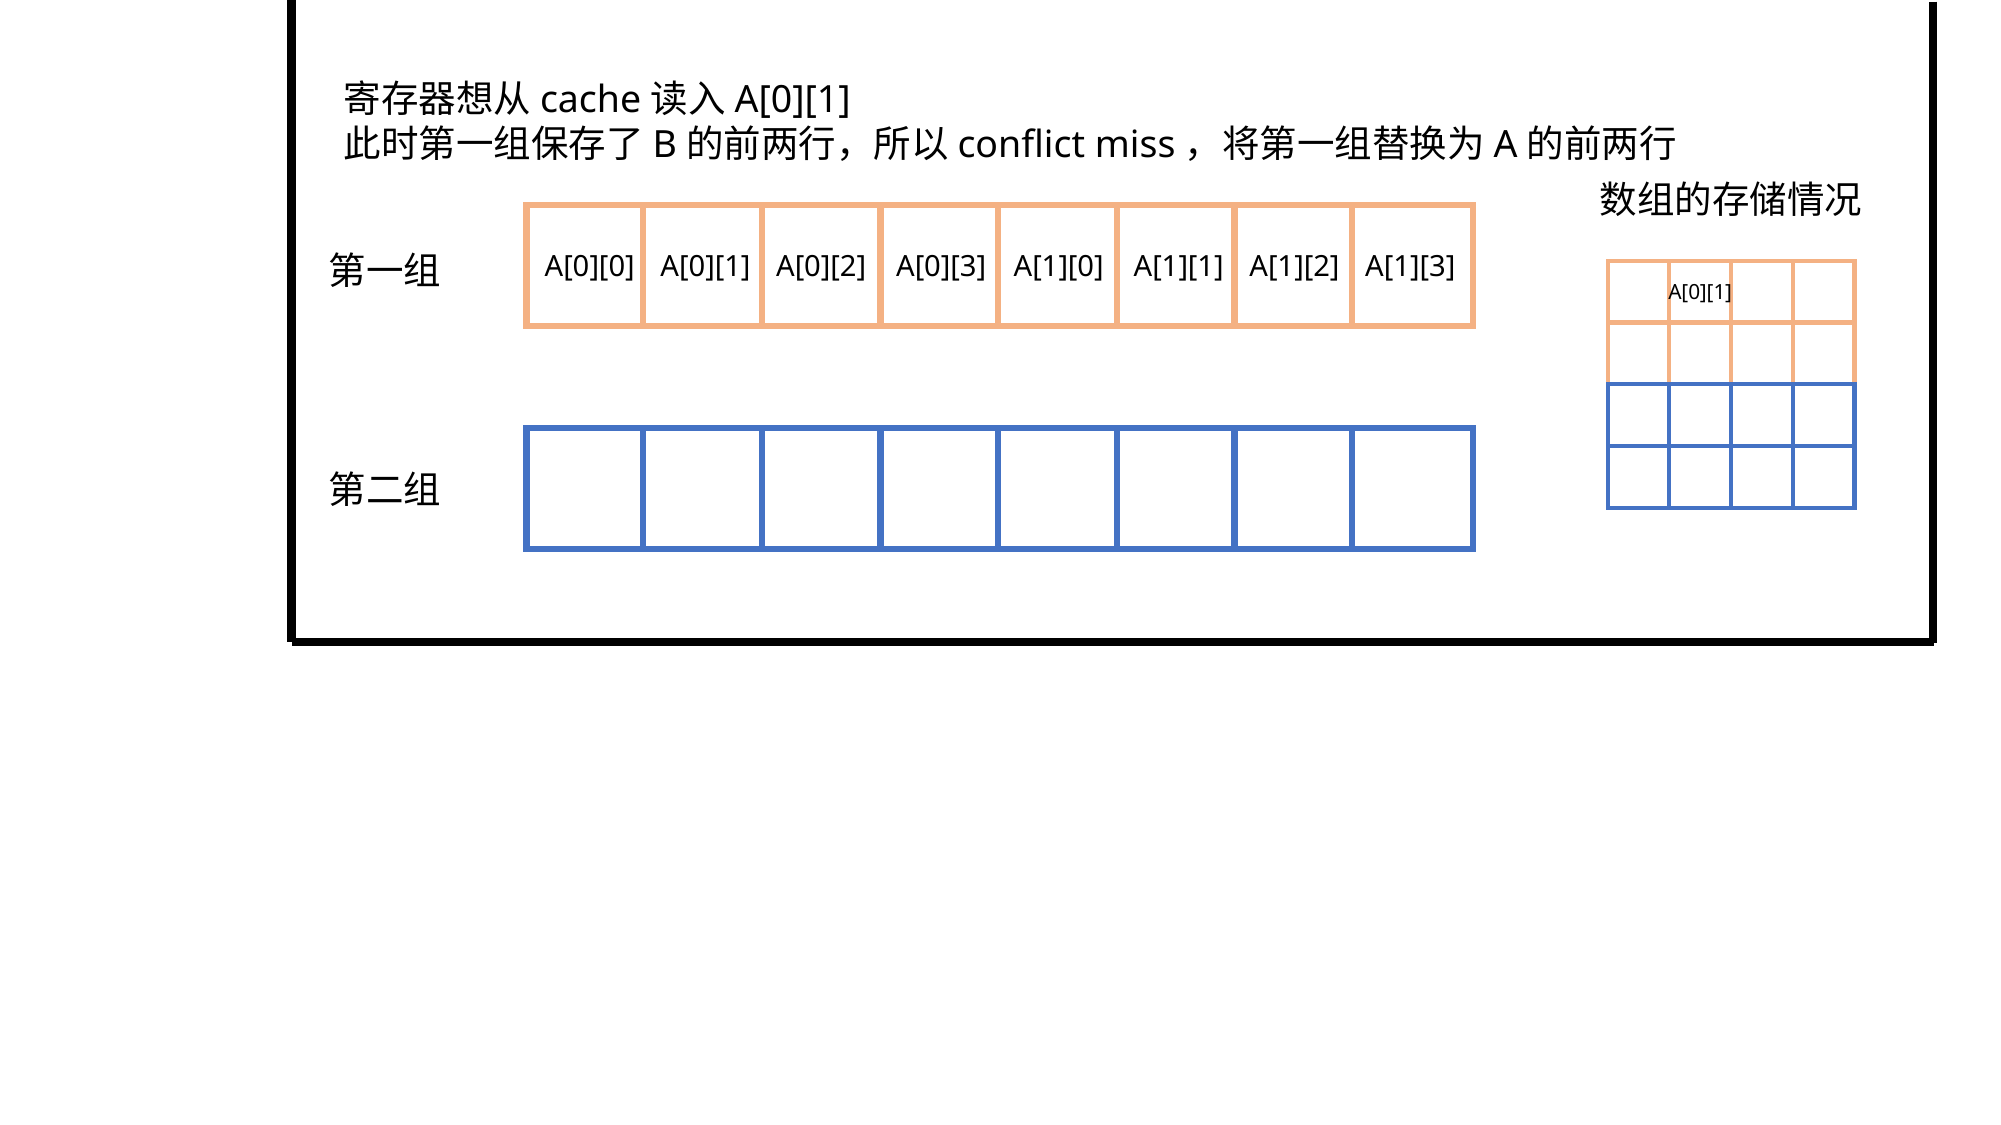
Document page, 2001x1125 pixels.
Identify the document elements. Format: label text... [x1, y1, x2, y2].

text_box A[0][1] [1637, 271, 1764, 312]
text_box [1792, 260, 1856, 322]
text_box [1730, 322, 1792, 383]
text_box 第二组 [296, 458, 479, 519]
text_box [1607, 322, 1668, 383]
text_box [1668, 312, 1730, 322]
text_box 寄存器想从cache读入A[0][1] 此时第一组保存了B的前两行，所以conflict miss，将第一组替换为A的前两行 [328, 67, 1696, 173]
text_box [1792, 383, 1856, 445]
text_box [526, 428, 1474, 550]
text_box [1792, 445, 1856, 509]
text_box [1668, 383, 1730, 445]
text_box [526, 204, 1474, 326]
text_box 数组的存储情况 [1579, 168, 1883, 229]
text_box [1668, 445, 1730, 509]
text_box [1607, 383, 1668, 445]
text_box [1730, 445, 1792, 509]
text_box [1607, 445, 1668, 509]
text_box [1730, 260, 1792, 322]
text_box 第一组 [296, 239, 479, 300]
text_box [1730, 383, 1792, 445]
text_box [1668, 260, 1730, 271]
text_box [1668, 322, 1730, 383]
text_box [1607, 260, 1668, 322]
text_box [1792, 322, 1856, 383]
